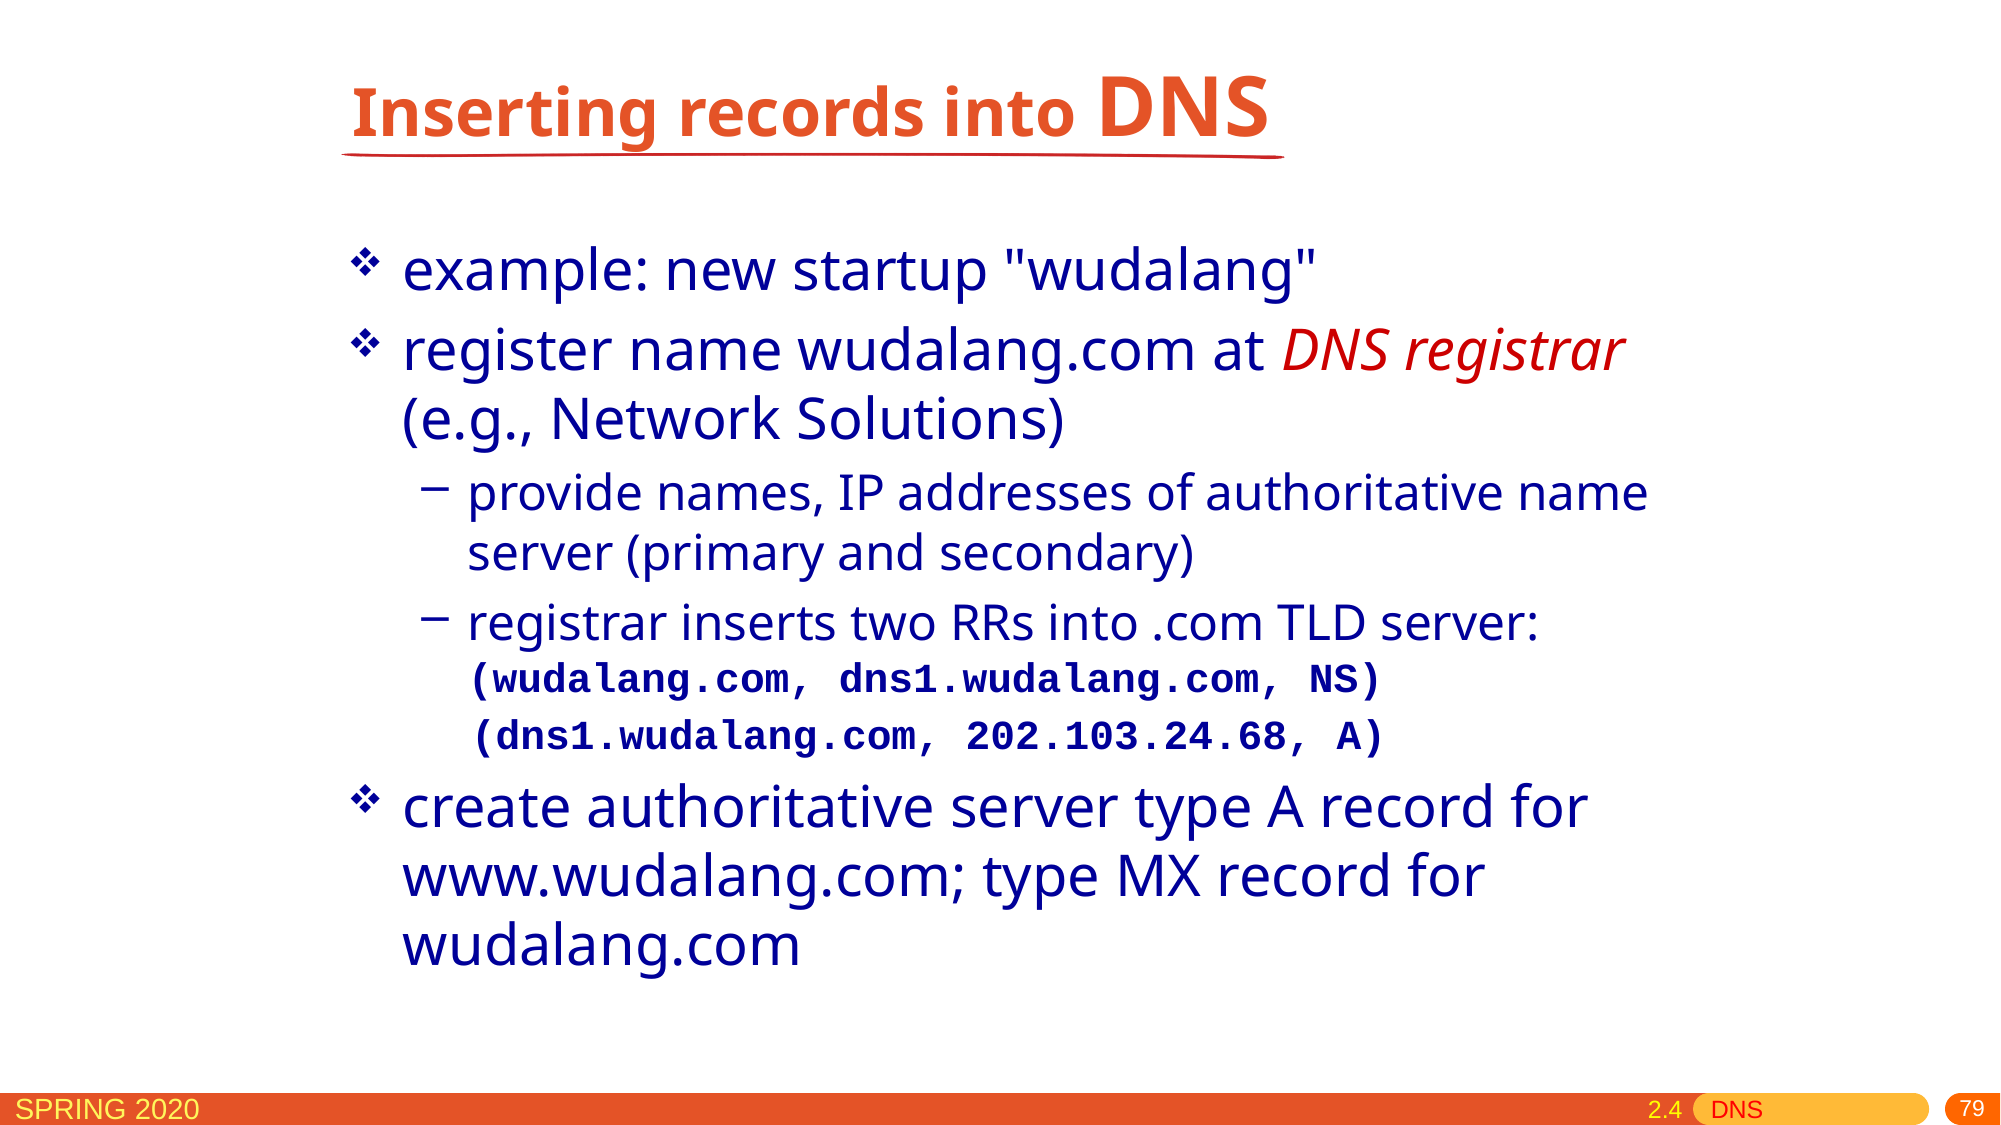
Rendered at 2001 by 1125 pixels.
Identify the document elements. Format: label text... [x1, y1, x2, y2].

title Inserting records into DNS [337, 29, 1613, 178]
text_box 2.4 DNS [1626, 1086, 1945, 1125]
list example: new startup "wudalang" register name wudalang.com at DNS registrar (e.g., Network Solutions) provide names, IP addresses of authoritative name server (primary and secondary) registrar inserts two RRs into .com TLD server: (wudalang.com, dns1.wudalang.com, NS) (dns1.wudalang.com, 202.103.24.68, A) create authoritative server type A record for www.wudalang.com; type MX record for wudalang.com [332, 224, 1697, 988]
picture [337, 150, 1296, 162]
